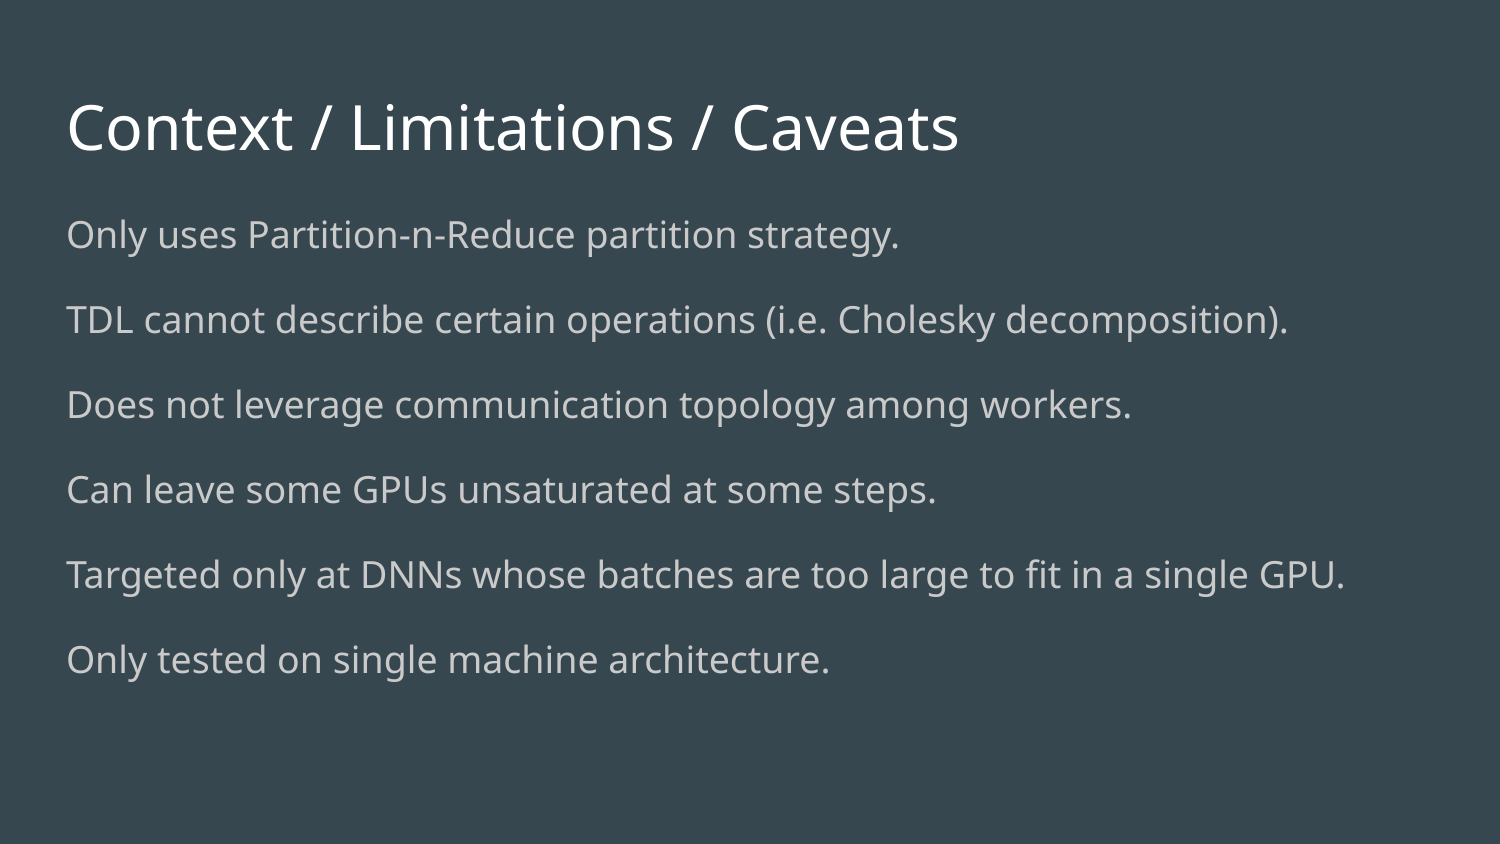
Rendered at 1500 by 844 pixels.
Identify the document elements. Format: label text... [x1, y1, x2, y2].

title Context / Limitations / Caveats [51, 72, 1449, 167]
list Only uses Partition-n-Reduce partition strategy. TDL cannot describe certain operations (i.e. Cholesky decomposition). Does not leverage communication topology among workers. Can leave some GPUs unsaturated at some steps. Targeted only at DNNs whose batches are too large to fit in a single GPU. Only tested on single machine architecture. [51, 189, 1449, 750]
